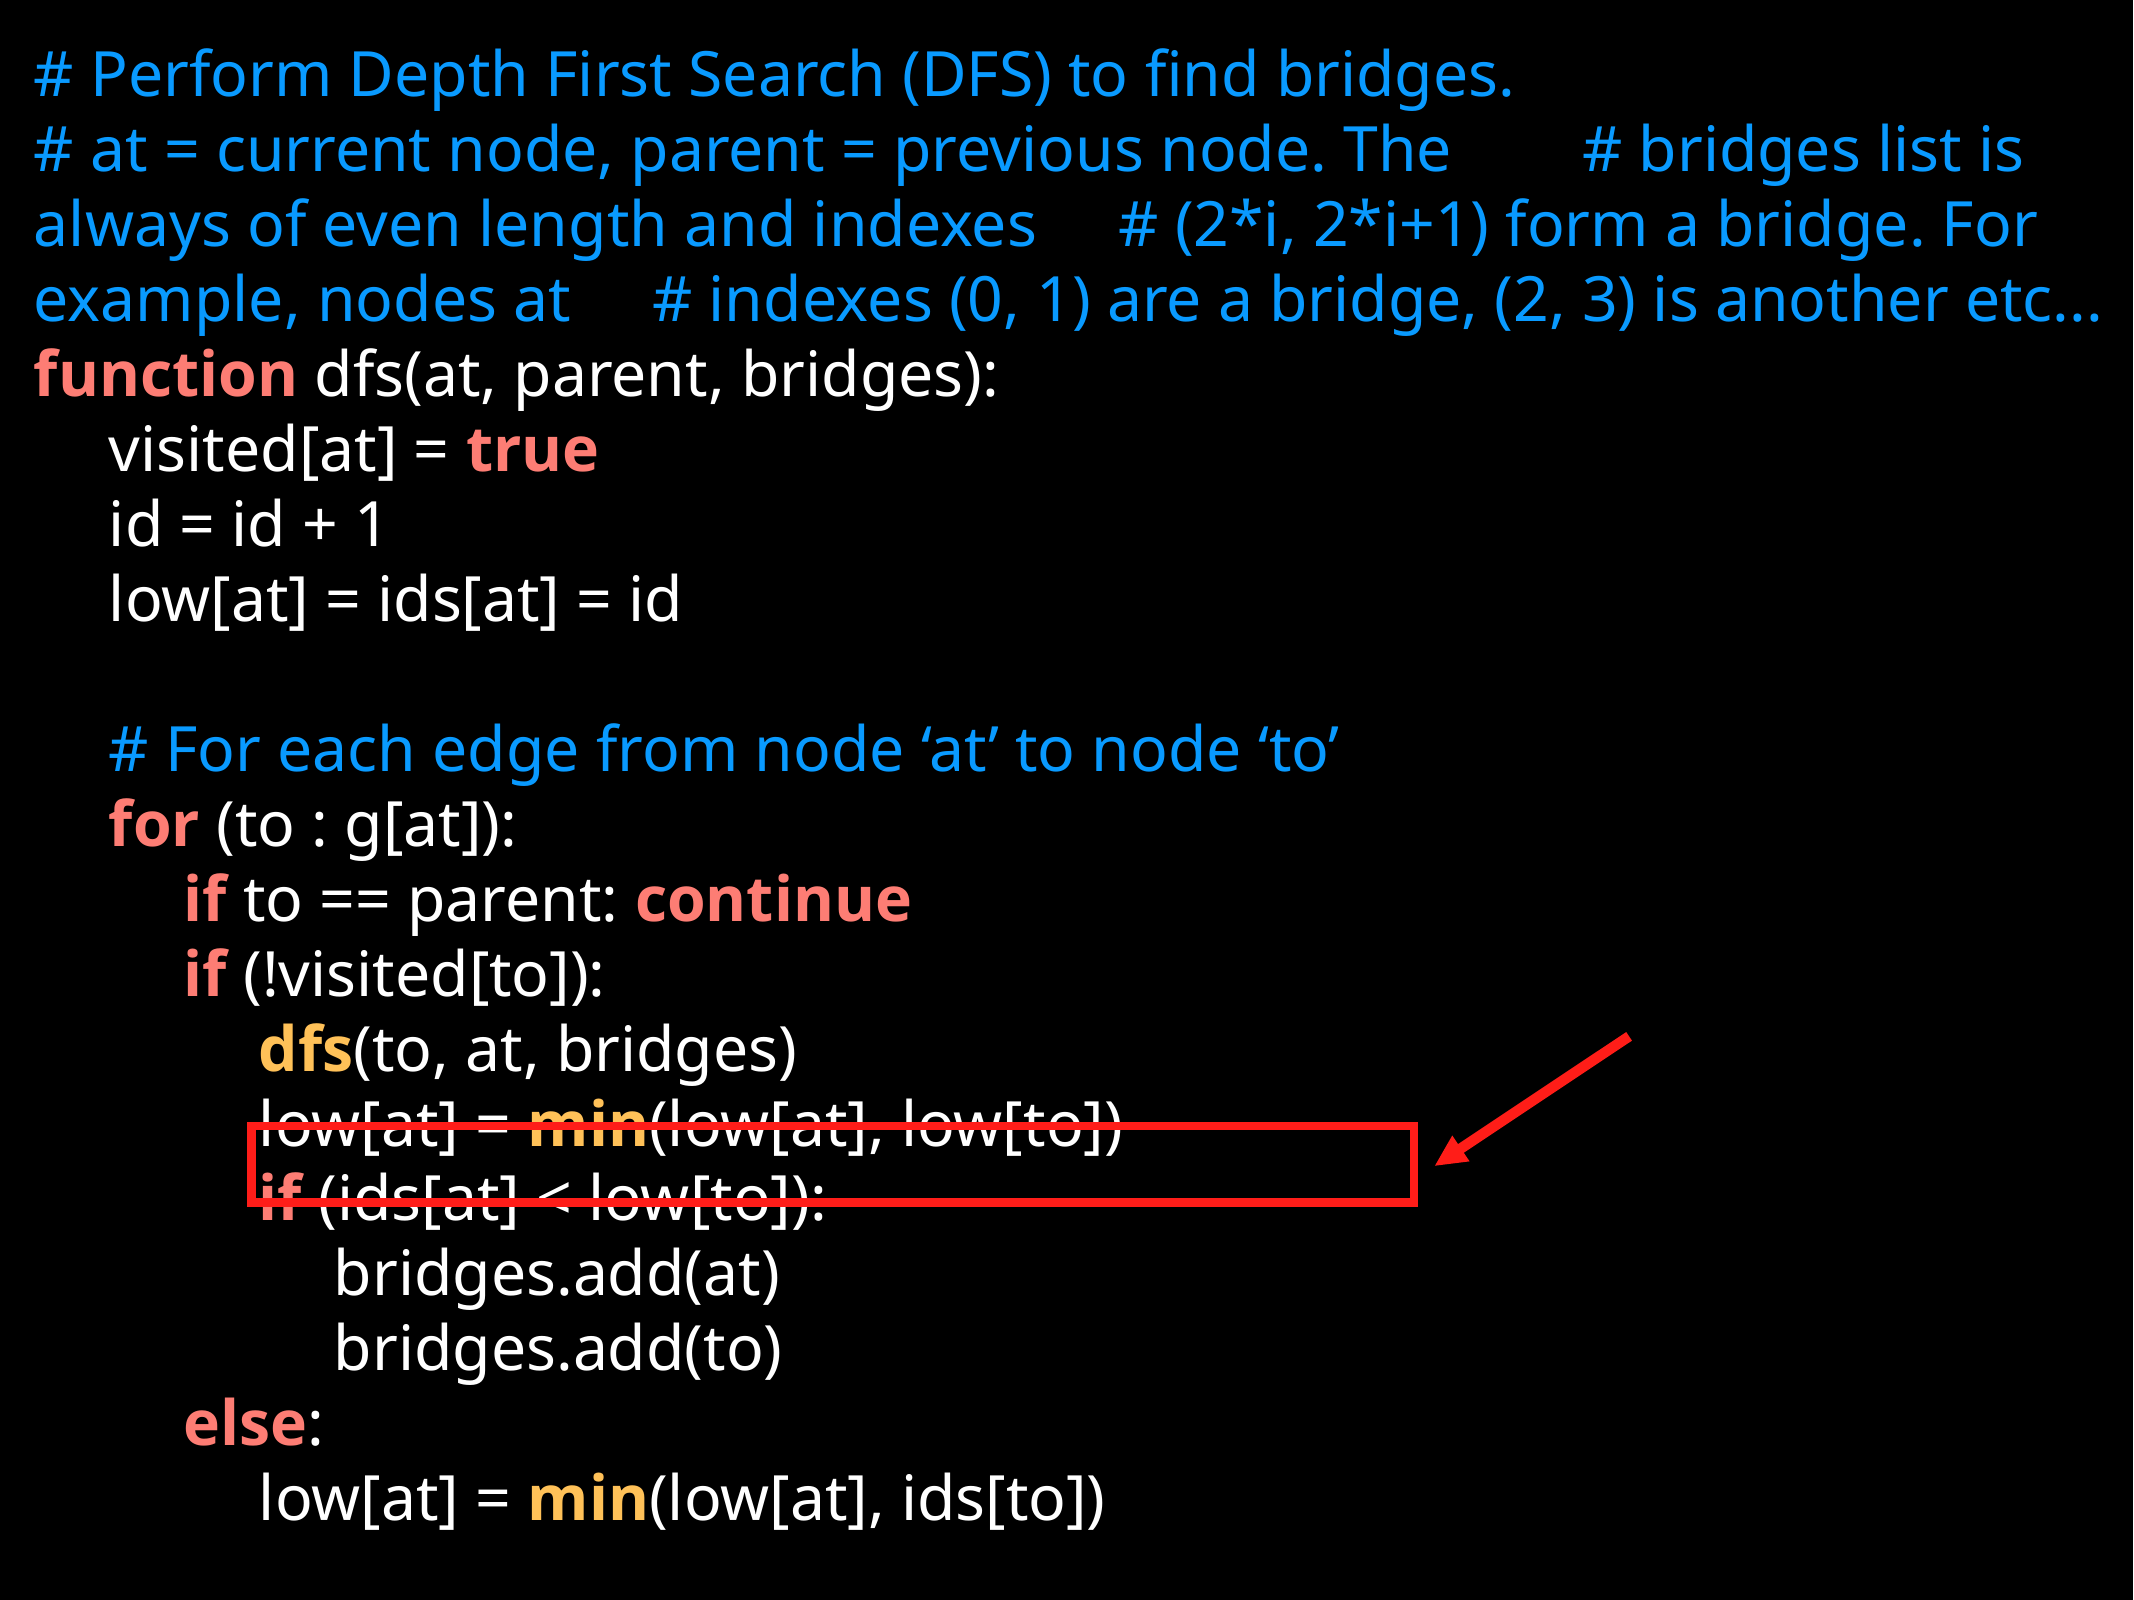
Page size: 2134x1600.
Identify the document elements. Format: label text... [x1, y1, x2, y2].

text_box [251, 1126, 1414, 1203]
text_box # Perform Depth First Search (DFS) to find bridges. # at = current node, parent = previous node. The # bridges list is always of even length and indexes # (2*i, 2*i+1) form a bridge. For example, nodes at # indexes (0, 1) are a bridge, (2, 3) is another etc... function dfs(at, parent, bridges): visited[at] = true id = id + 1 low[at] = ids[at] = id # For each edge from node ‘at’ to node ‘to’ for (to : g[at]): if to == parent: continue if (!visited[to]): dfs(to, at, bridges) low[at] = min(low[at], low[to]) if (ids[at] < low[to]): bridges.add(at) bridges.add(to) else: low[at] = min(low[at], ids[to]) [25, 25, 2134, 1542]
text_box [1434, 1036, 1630, 1166]
